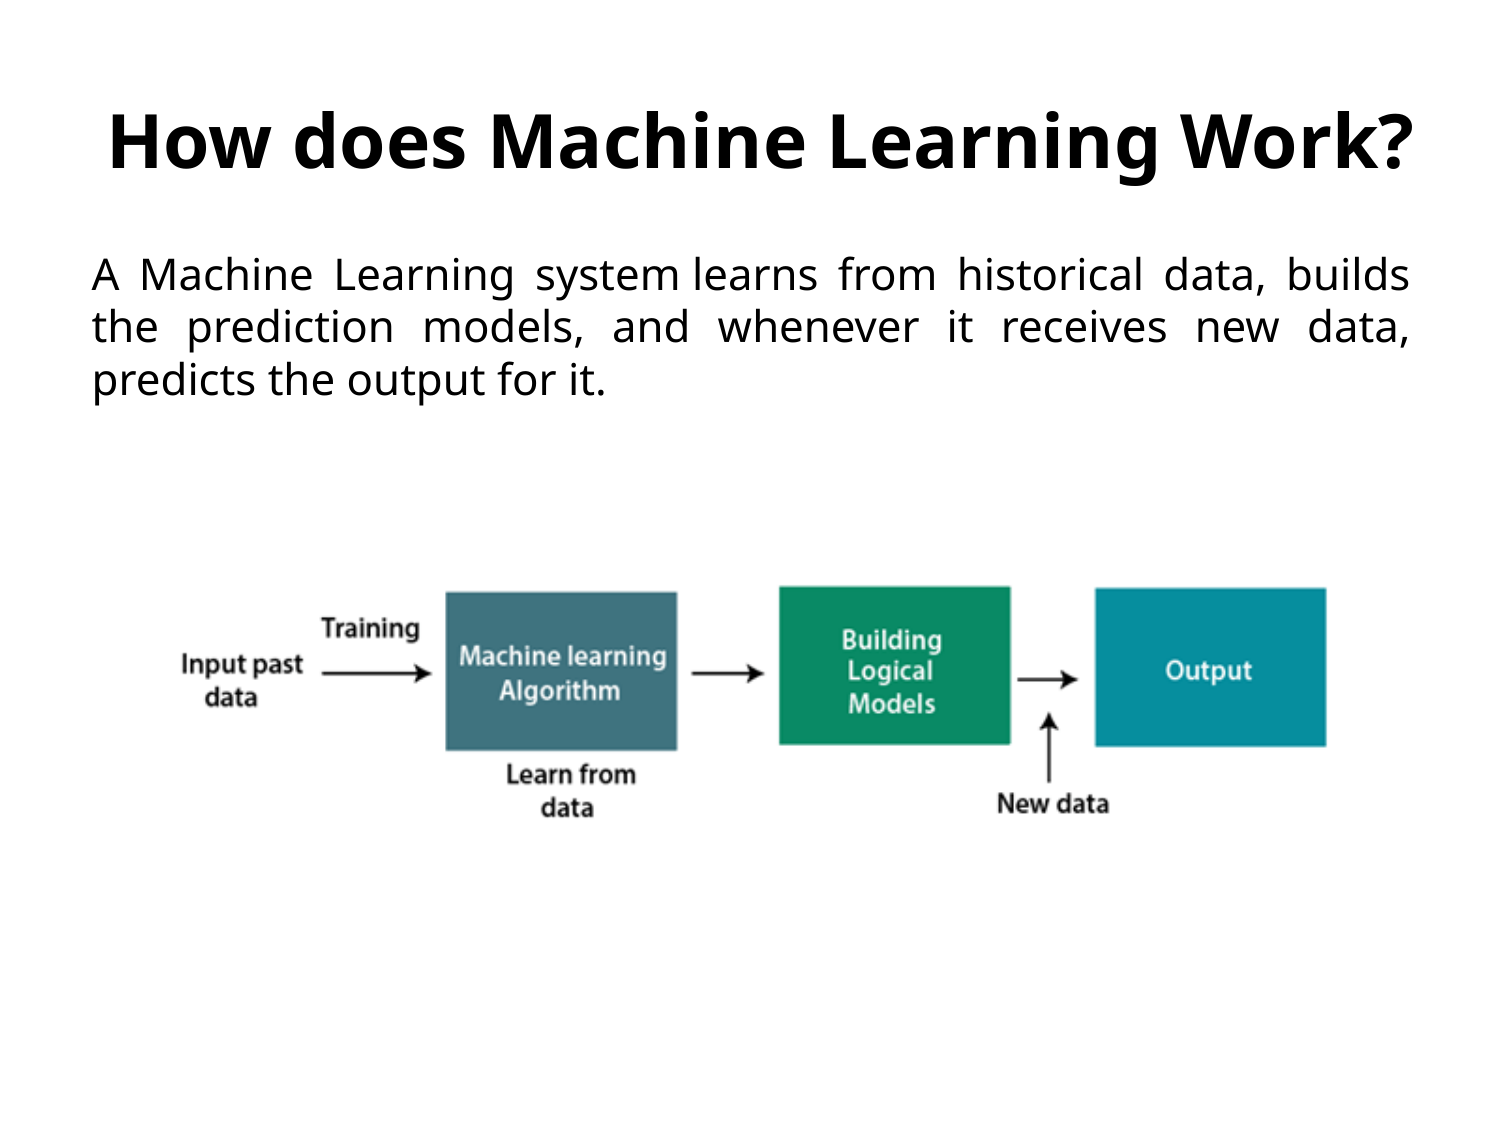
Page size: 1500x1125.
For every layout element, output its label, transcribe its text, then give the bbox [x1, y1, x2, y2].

picture [159, 550, 1329, 840]
text_box A Machine Learning system learns from historical data, builds the prediction models, and whenever it receives new data, predicts the output for it. [76, 231, 1427, 420]
title How does Machine Learning Work? [75, 45, 1447, 233]
